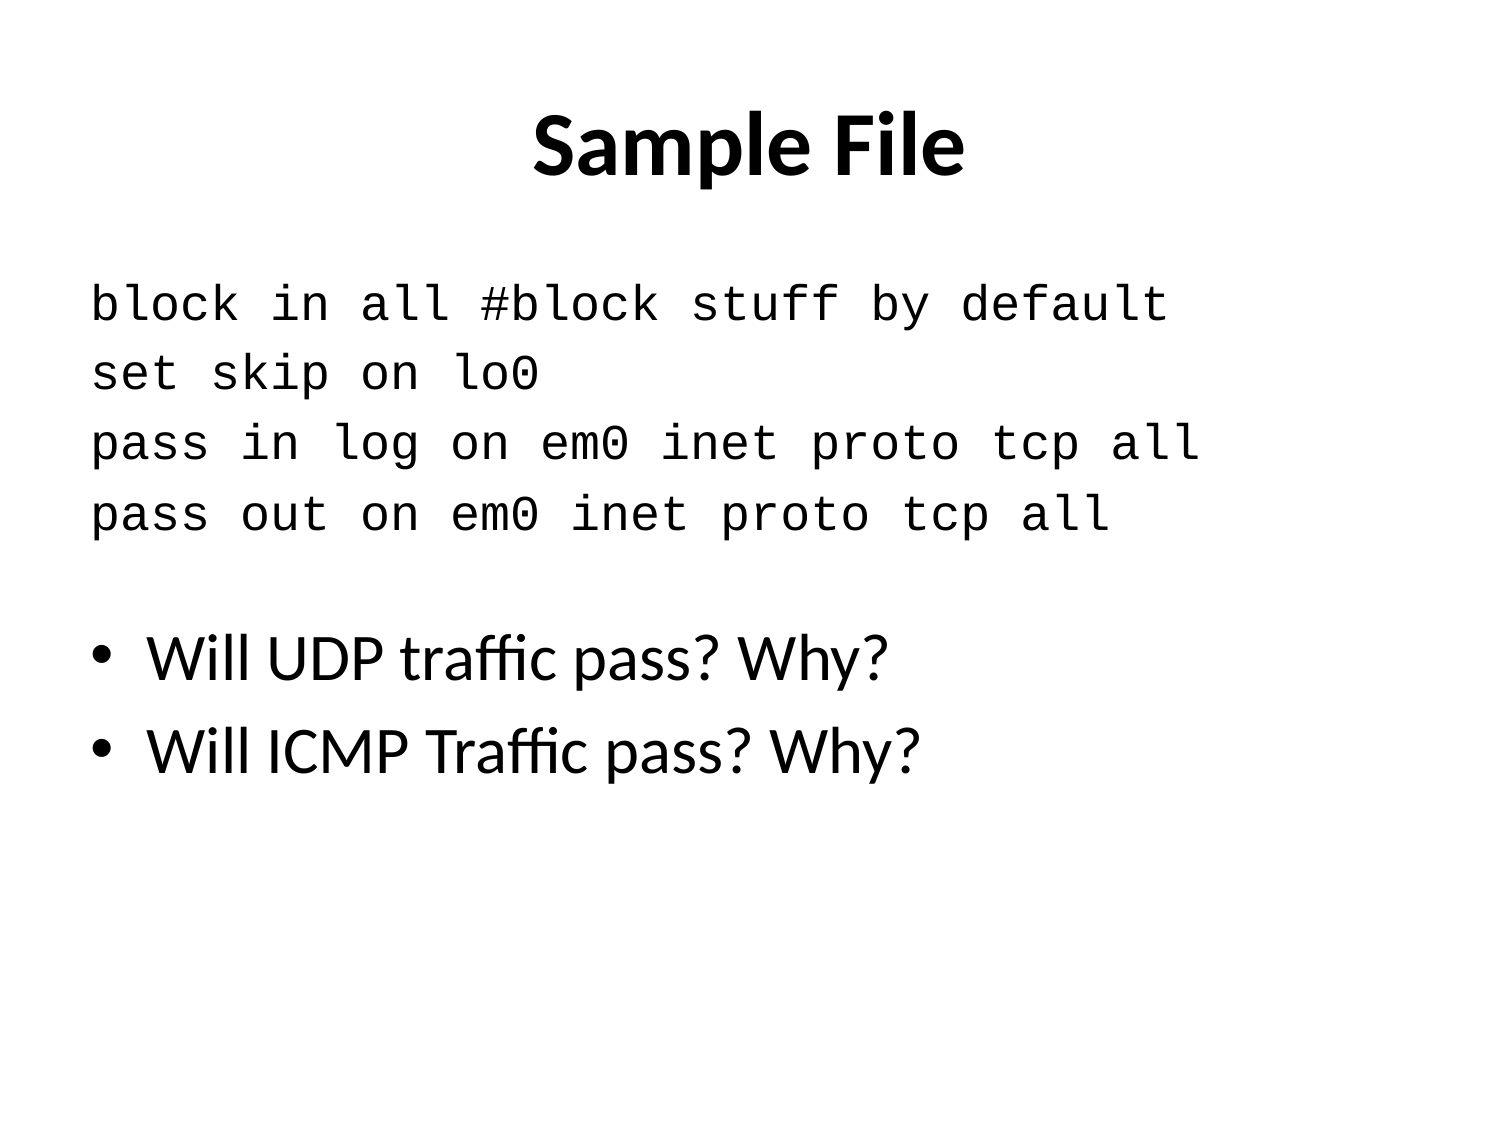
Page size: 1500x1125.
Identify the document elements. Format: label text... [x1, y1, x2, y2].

list block in all #block stuff by default set skip on lo0 pass in log on em0 inet proto tcp all pass out on em0 inet proto tcp all Will UDP traffic pass? Why? Will ICMP Traffic pass? Why? [75, 262, 1425, 1005]
title Sample File [75, 45, 1425, 233]
